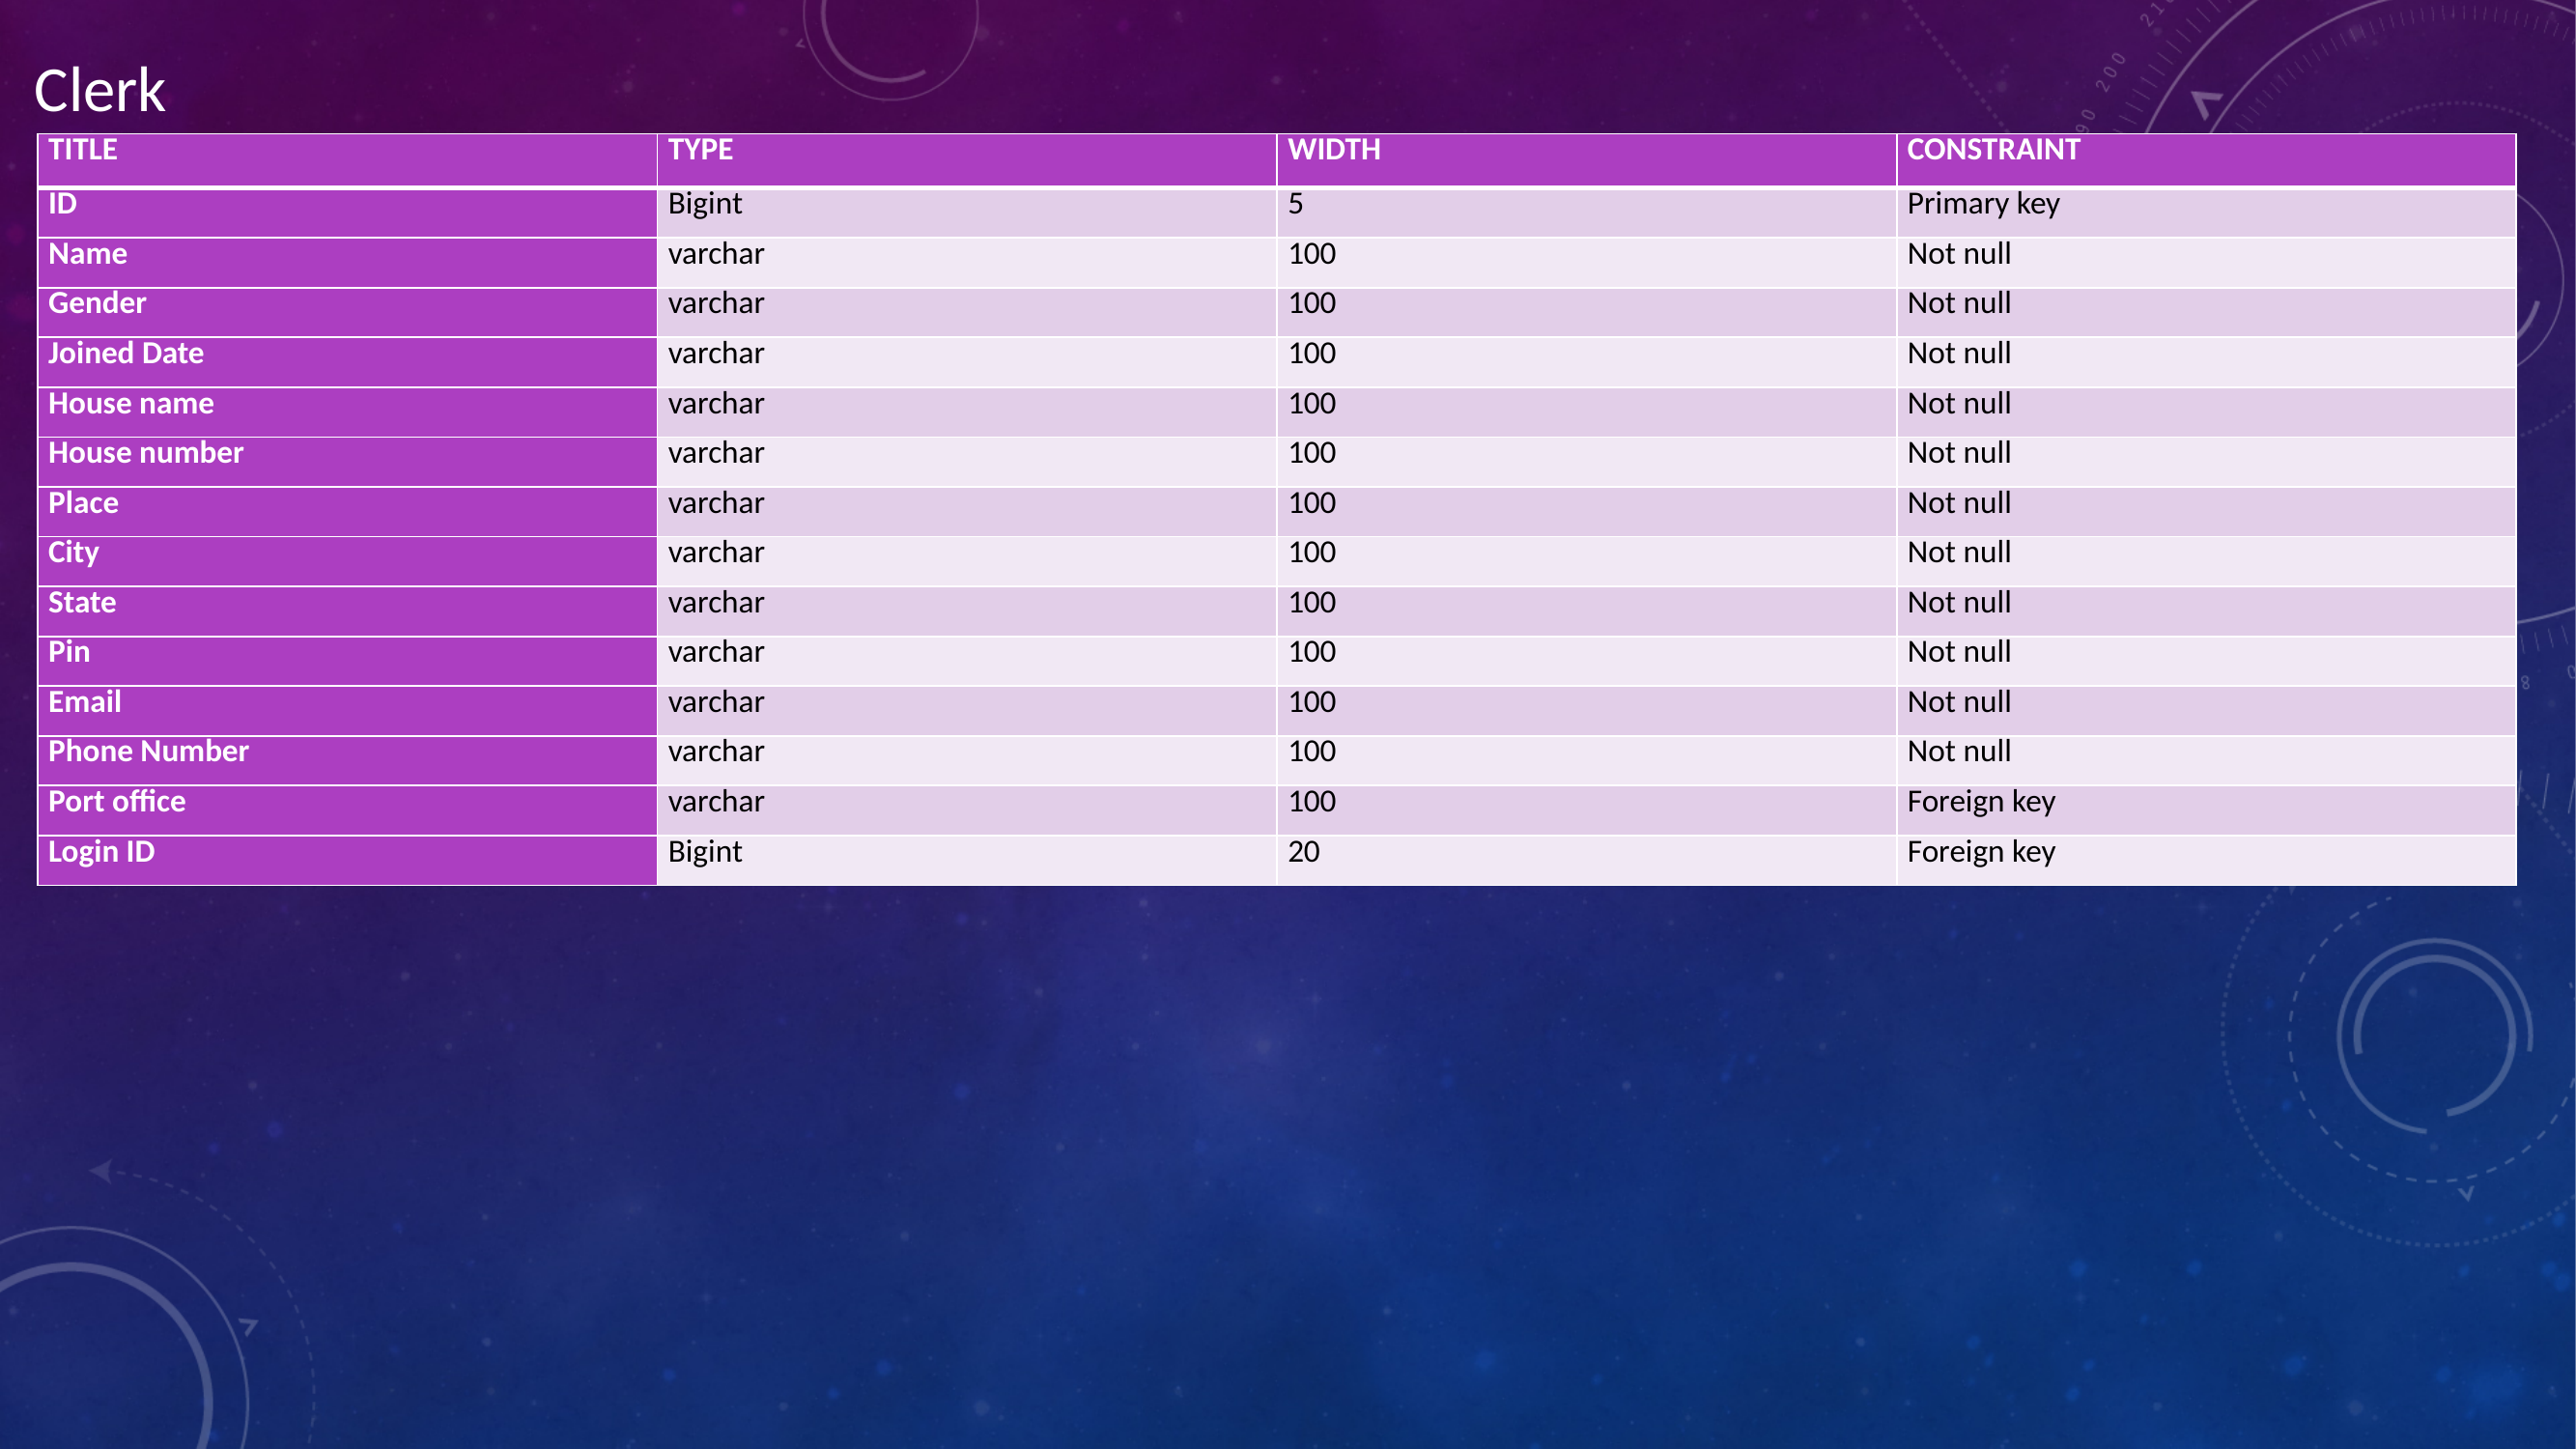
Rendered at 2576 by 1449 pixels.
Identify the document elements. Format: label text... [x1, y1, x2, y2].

table_cell 100 [1278, 737, 1896, 784]
table_cell Not null [1898, 438, 2515, 486]
text_box Clerk [20, 35, 213, 132]
table_cell Not null [1898, 687, 2515, 735]
table_cell varchar [658, 737, 1276, 784]
table_header TYPE [658, 134, 1276, 185]
table_cell 100 [1278, 438, 1896, 486]
table_cell varchar [658, 239, 1276, 287]
table_cell State [39, 587, 657, 636]
table_cell Place [39, 488, 657, 536]
table_cell City [39, 537, 657, 585]
table_cell varchar [658, 537, 1276, 585]
table_cell Not null [1898, 289, 2515, 336]
table_cell Joined Date [39, 338, 657, 386]
table_cell House number [39, 438, 657, 486]
table_cell Port office [39, 786, 657, 835]
table_cell Not null [1898, 537, 2515, 585]
table_cell Not null [1898, 587, 2515, 636]
table_cell Bigint [658, 190, 1276, 237]
table_cell Not null [1898, 239, 2515, 287]
table_cell varchar [658, 638, 1276, 685]
table_cell House name [39, 388, 657, 437]
table_cell varchar [658, 786, 1276, 835]
table_cell varchar [658, 388, 1276, 437]
table_cell Not null [1898, 488, 2515, 536]
table_cell Foreign key [1898, 837, 2515, 885]
table_cell 5 [1278, 190, 1896, 237]
table_cell Pin [39, 638, 657, 685]
table_cell varchar [658, 289, 1276, 336]
table_cell Name [39, 239, 657, 287]
table_cell Email [39, 687, 657, 735]
table_cell varchar [658, 338, 1276, 386]
table_cell Phone Number [39, 737, 657, 784]
table_cell 100 [1278, 786, 1896, 835]
table_cell Not null [1898, 737, 2515, 784]
table_cell varchar [658, 587, 1276, 636]
table_cell varchar [658, 438, 1276, 486]
table_cell Primary key [1898, 190, 2515, 237]
table_cell 20 [1278, 837, 1896, 885]
table_cell 100 [1278, 587, 1896, 636]
table_cell 100 [1278, 638, 1896, 685]
table_cell Foreign key [1898, 786, 2515, 835]
table_cell Bigint [658, 837, 1276, 885]
table_cell 100 [1278, 537, 1896, 585]
table_cell 100 [1278, 388, 1896, 437]
table_cell 100 [1278, 338, 1896, 386]
table_cell 100 [1278, 687, 1896, 735]
picture [0, 0, 2576, 1449]
table_header CONSTRAINT [1898, 134, 2515, 185]
table_cell 100 [1278, 239, 1896, 287]
table_cell Gender [39, 289, 657, 336]
table_cell Not null [1898, 338, 2515, 386]
table_header TITLE [39, 134, 657, 185]
table_cell varchar [658, 687, 1276, 735]
table_cell Not null [1898, 388, 2515, 437]
table_cell Not null [1898, 638, 2515, 685]
table_cell 100 [1278, 289, 1896, 336]
table_cell varchar [658, 488, 1276, 536]
table_cell ID [39, 190, 657, 237]
table_cell 100 [1278, 488, 1896, 536]
table_cell Login ID [39, 837, 657, 885]
table_header WIDTH [1278, 134, 1896, 185]
